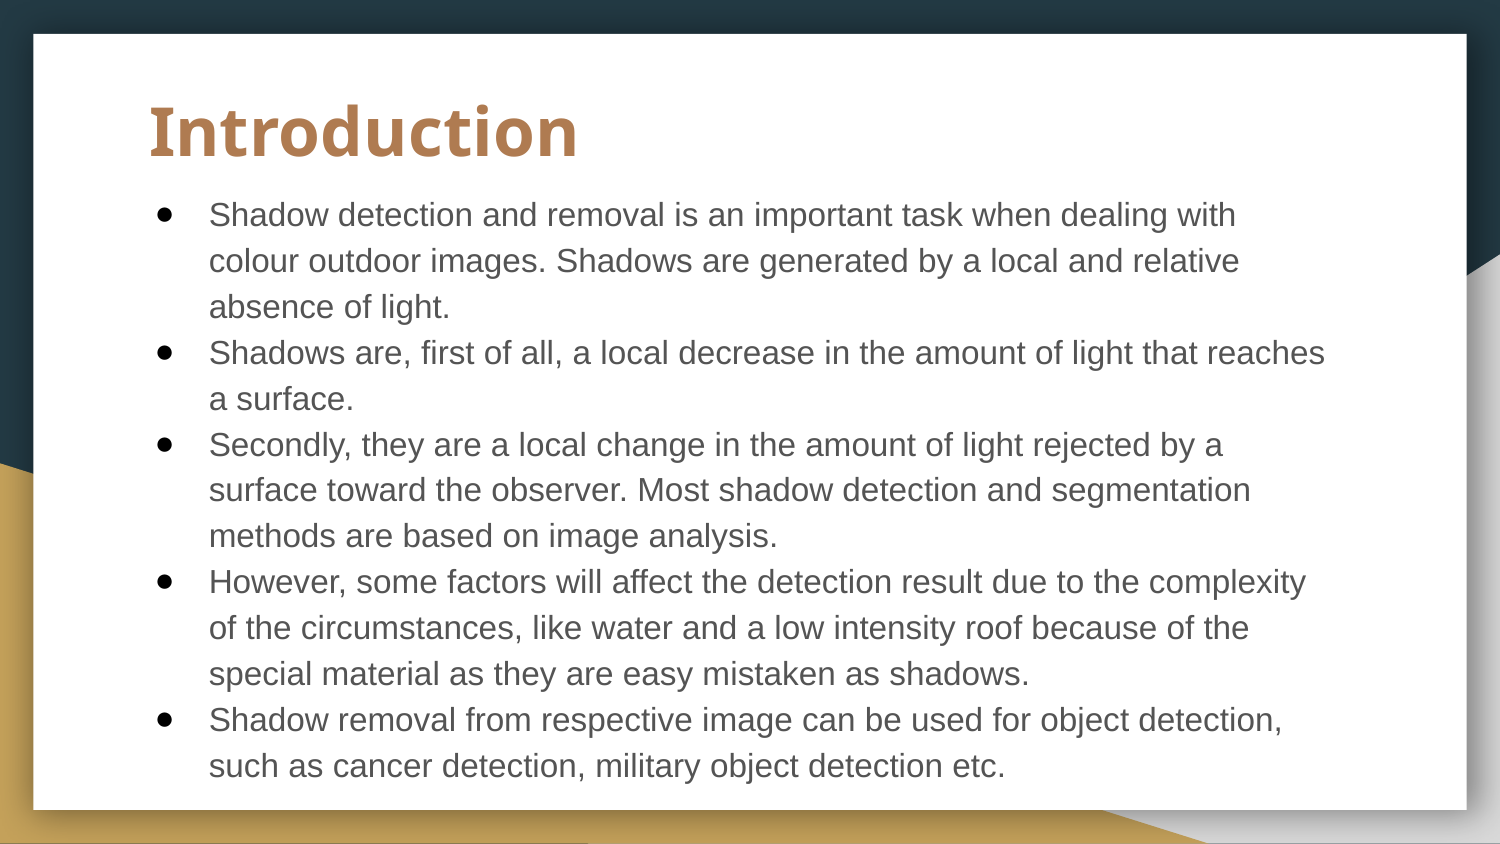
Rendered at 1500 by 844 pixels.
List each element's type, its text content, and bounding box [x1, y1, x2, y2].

title Introduction [134, 69, 1366, 193]
list Shadow detection and removal is an important task when dealing with colour outdoor images. Shadows are generated by a local and relative absence of light. Shadows are, first of all, a local decrease in the amount of light that reaches a surface. Secondly, they are a local change in the amount of light rejected by a surface toward the observer. Most shadow detection and segmentation methods are based on image analysis. However, some factors will affect the detection result due to the complexity of the circumstances, like water and a low intensity roof because of the special material as they are easy mistaken as shadows. Shadow removal from respective image can be used for object detection, such as cancer detection, military object detection etc. [118, 172, 1350, 786]
